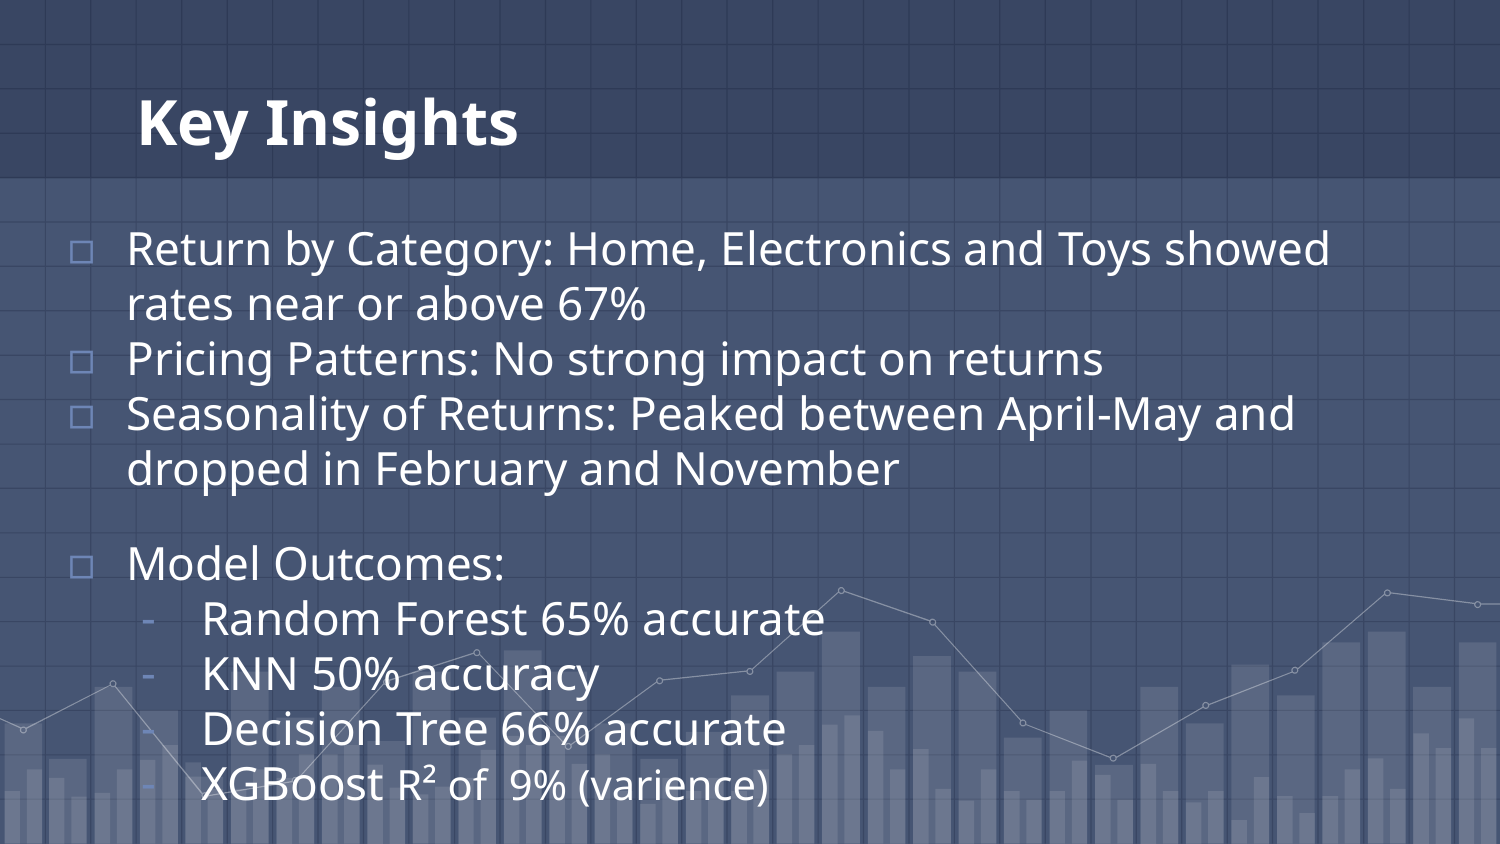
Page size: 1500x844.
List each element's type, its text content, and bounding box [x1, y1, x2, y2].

list Return by Category: Home, Electronics and Toys showed rates near or above 67% Pricing Patterns: No strong impact on returns Seasonality of Returns: Peaked between April-May and dropped in February and November Model Outcomes: Random Forest 65% accurate KNN 50% accuracy Decision Tree 66% accurate XGBoost R² of 9% (varience) [36, 204, 1464, 797]
title Key Insights [121, 32, 1383, 173]
